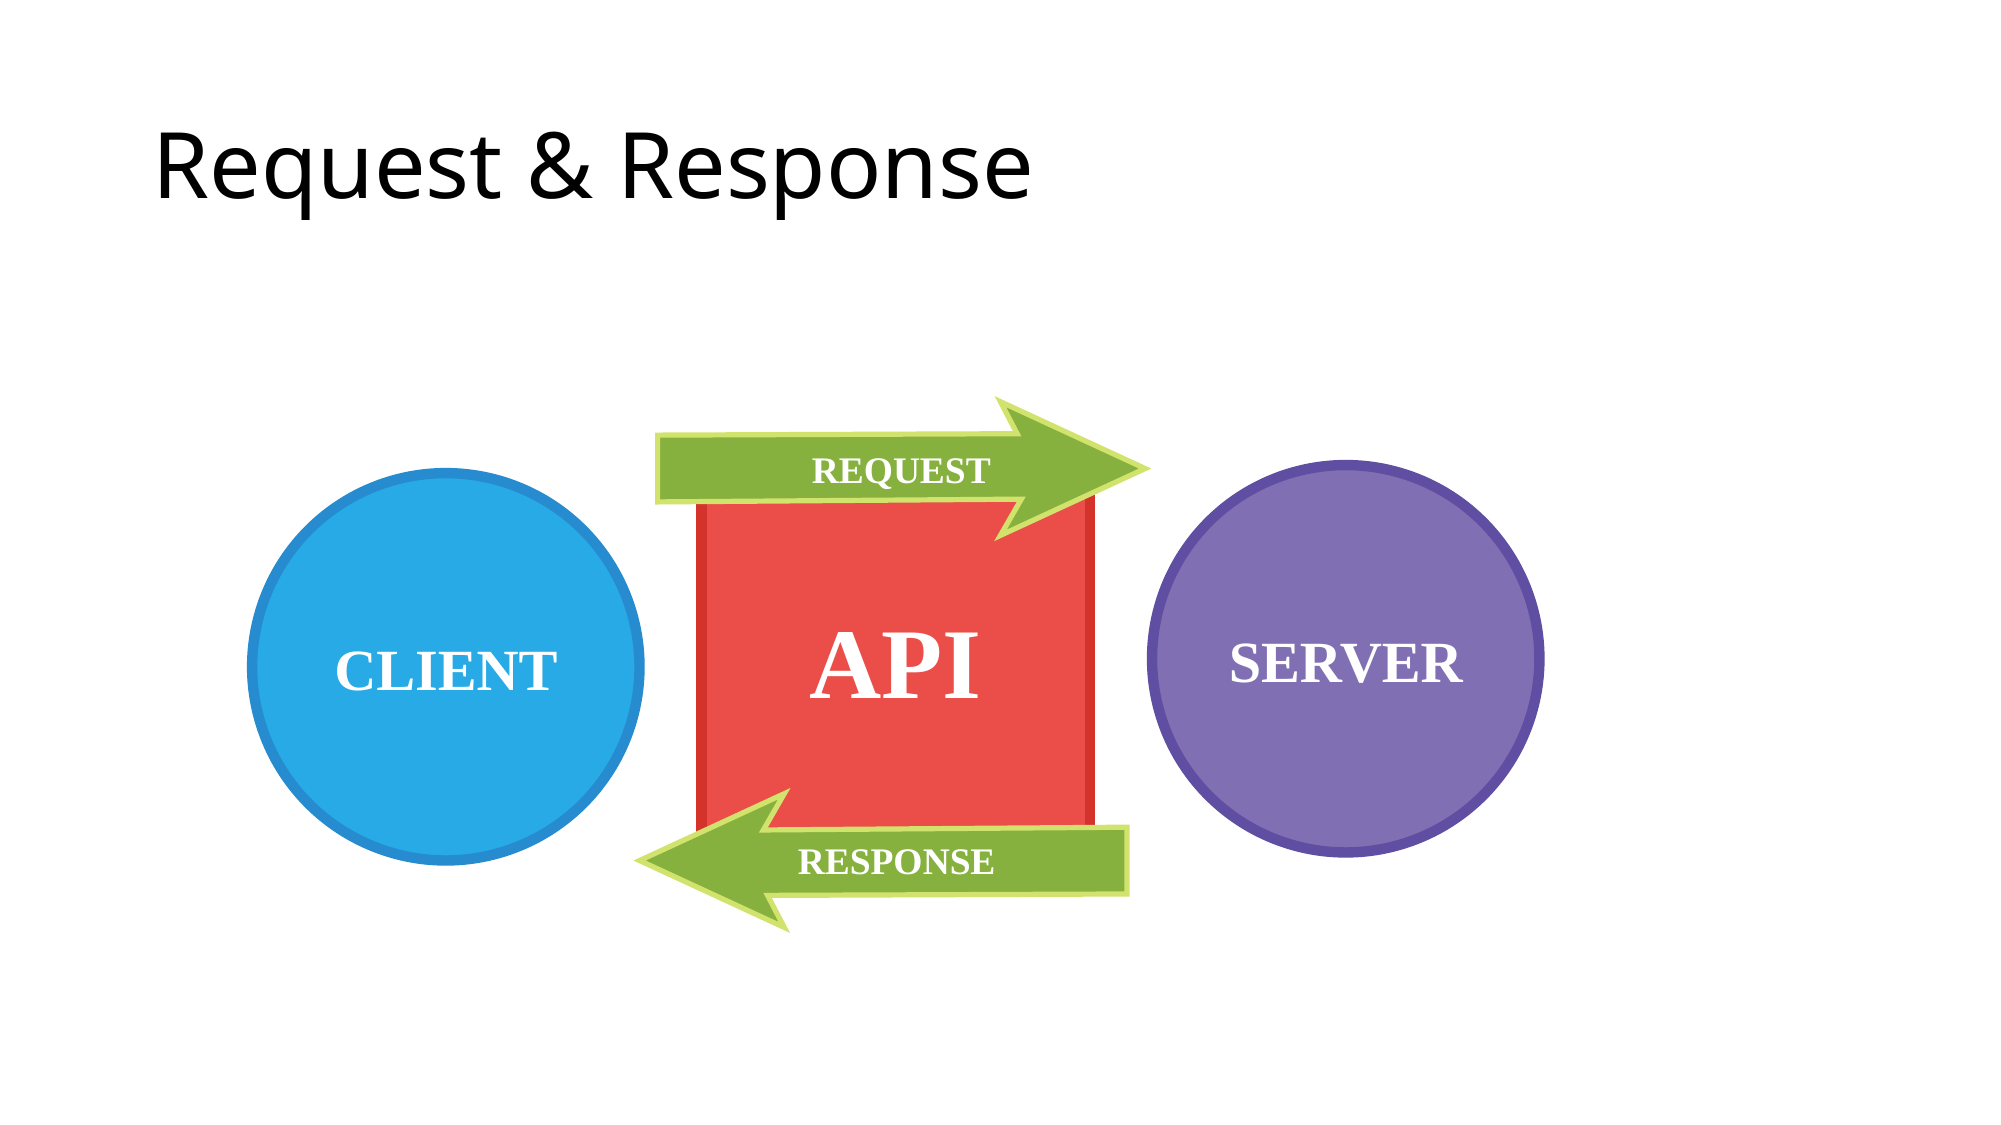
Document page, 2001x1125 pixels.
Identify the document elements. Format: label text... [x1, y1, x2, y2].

title Request & Response [137, 59, 1863, 278]
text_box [252, 401, 1540, 928]
